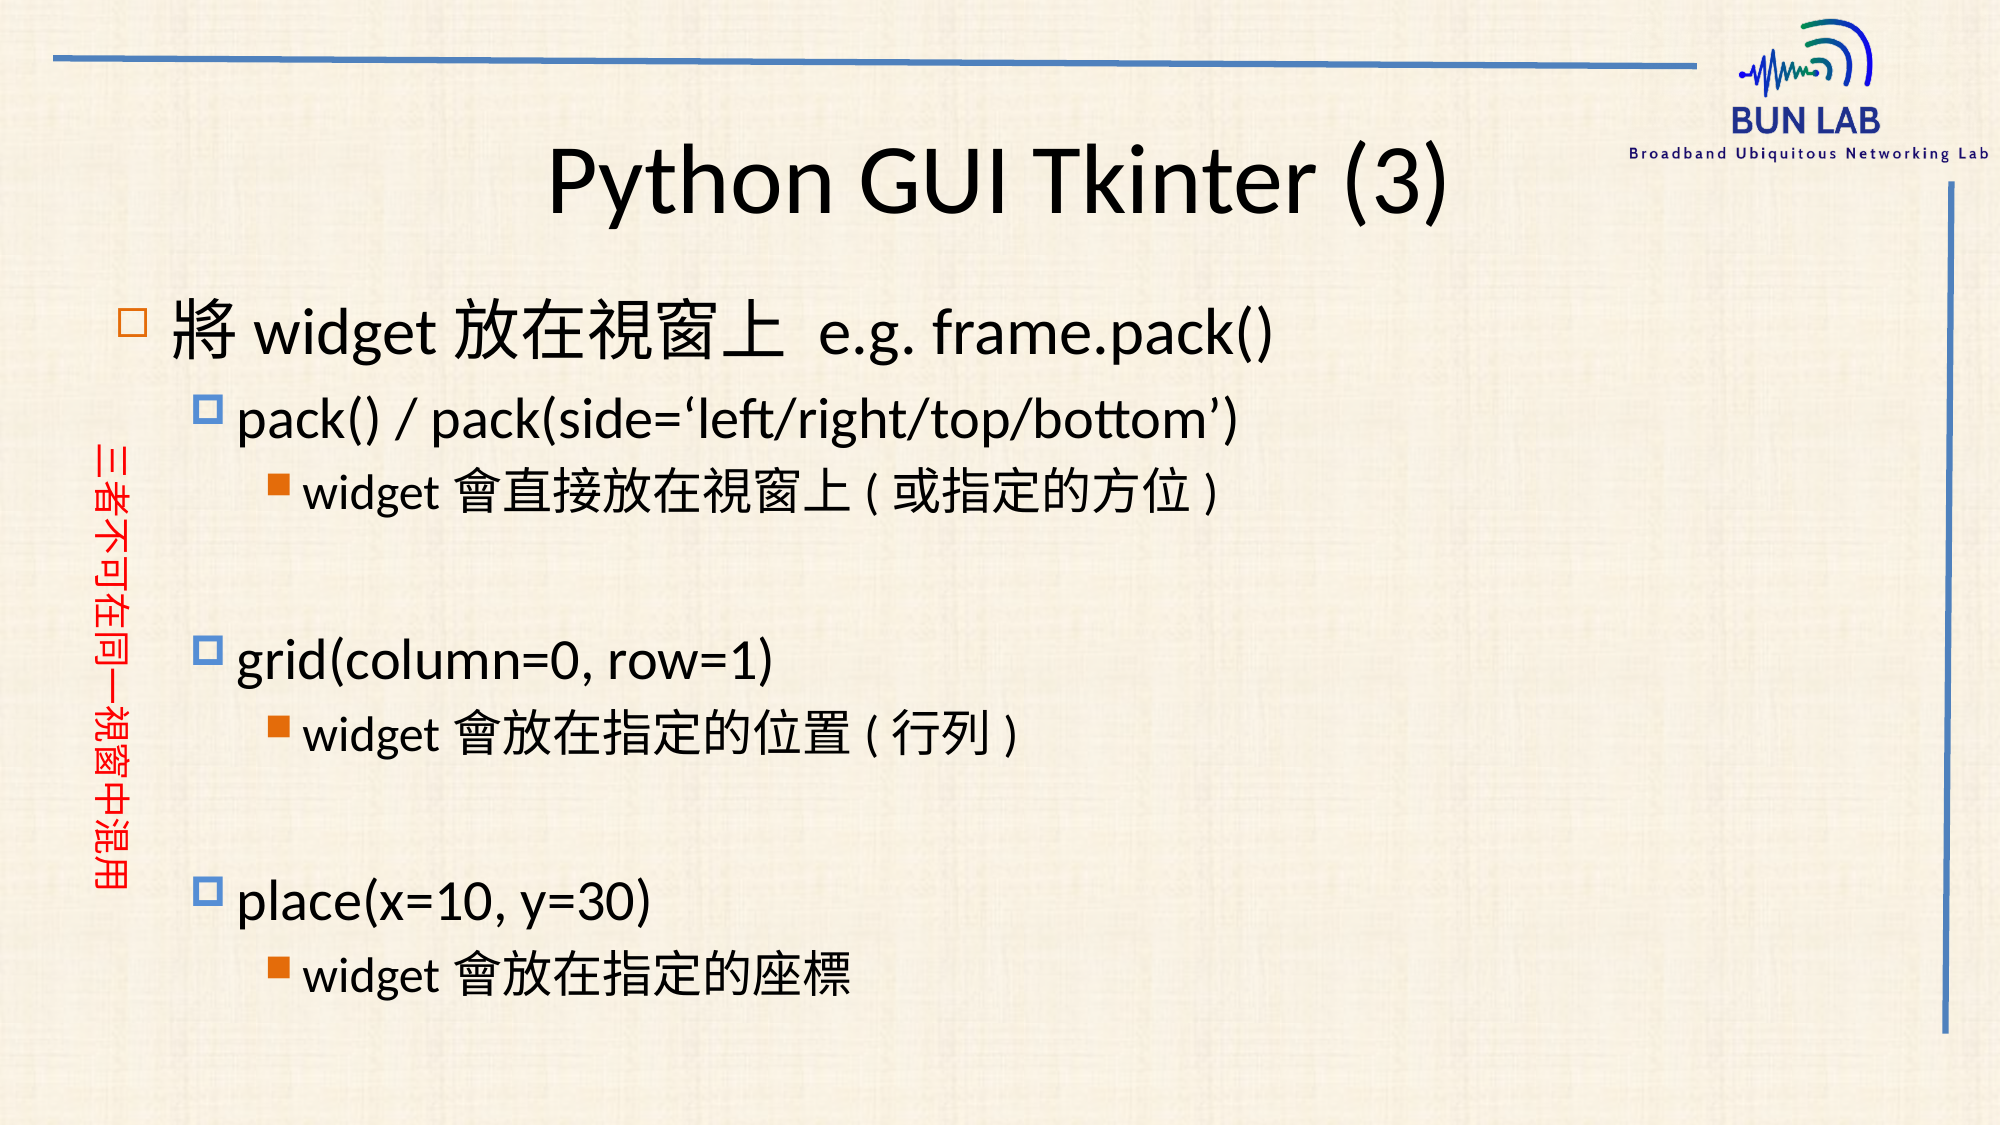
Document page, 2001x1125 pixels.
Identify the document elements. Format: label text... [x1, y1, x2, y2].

text_box 三者不可在同一視窗中混用 [67, 427, 144, 951]
picture [1628, 10, 1990, 164]
list 將widget放在視窗上 e.g. frame.pack() pack() / pack(side=‘left/right/top/bottom’) widget會直接放在視窗上(或指定的方位) grid(column=0, row=1) widget會放在指定的位置(行列) place(x=10, y=30) widget會放在指定的座標 [99, 280, 1900, 1024]
title Python GUI Tkinter (3) [99, 79, 1900, 268]
